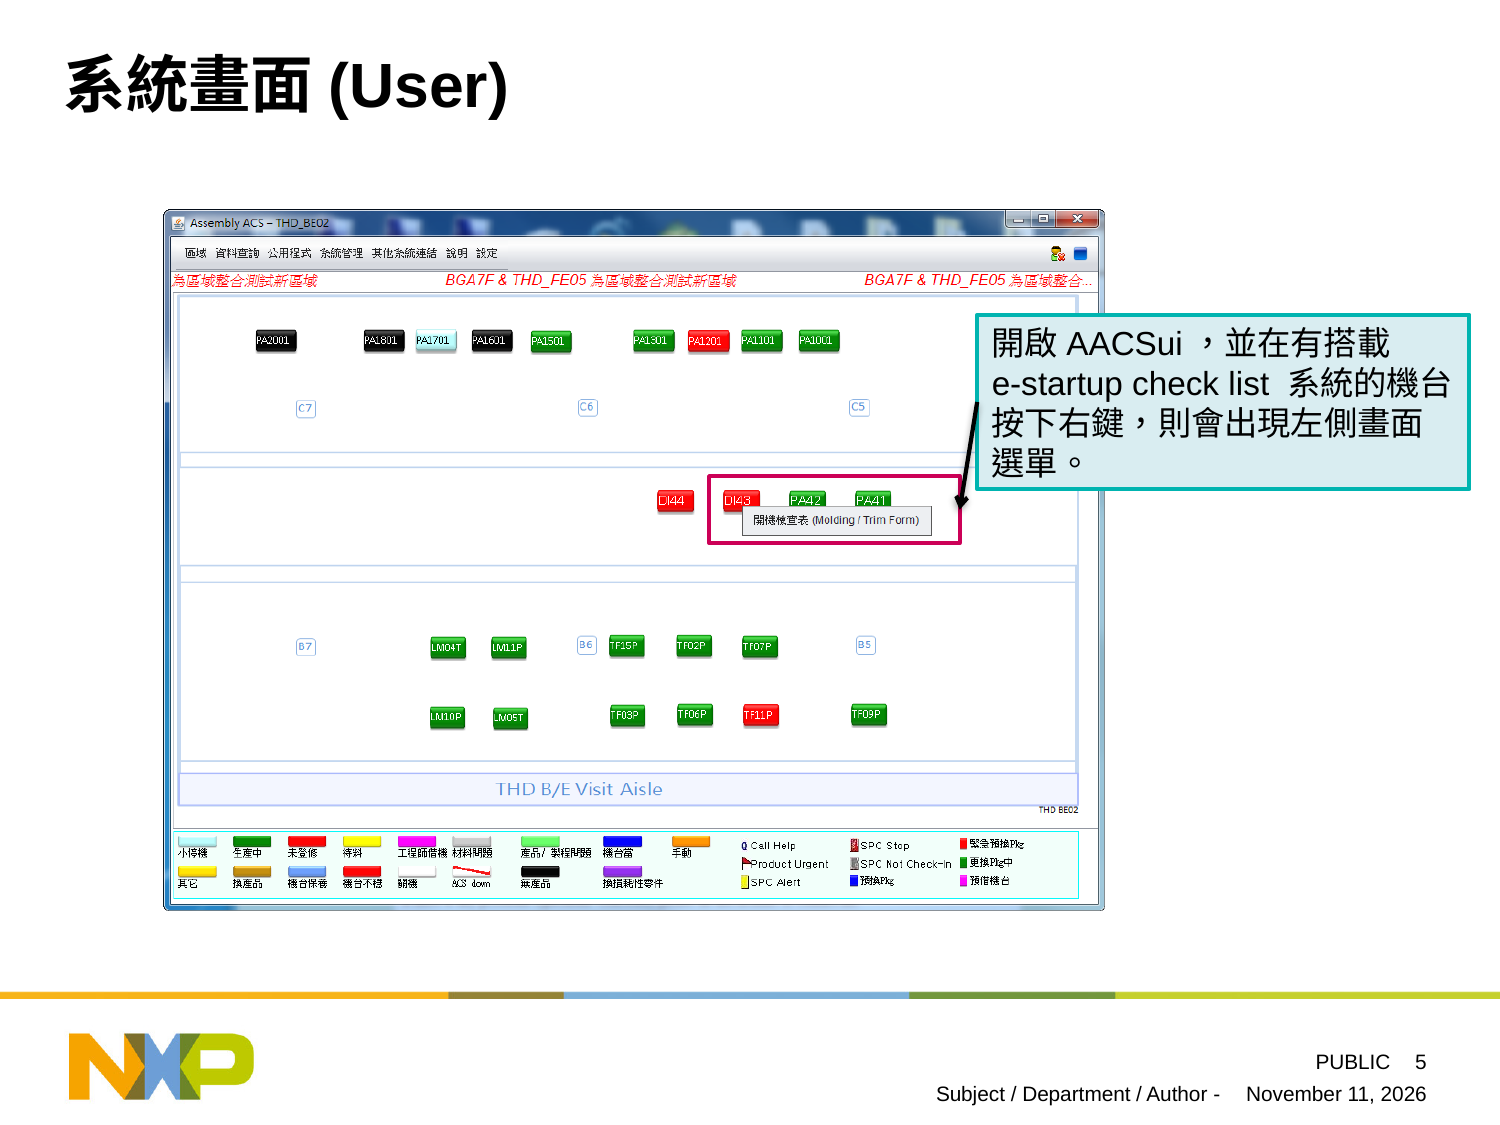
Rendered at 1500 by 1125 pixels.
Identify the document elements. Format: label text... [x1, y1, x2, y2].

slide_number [1242, 1072, 1369, 1100]
picture [28, 1024, 261, 1116]
footer Subject / Department / Author - [765, 1072, 1242, 1100]
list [163, 209, 1105, 911]
text_box 開啟AACSui，並在有搭載 e-startup check list 系統的機台按下右鍵，則會出現左側畫面選單。 [1109, 313, 1471, 491]
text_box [959, 402, 978, 510]
title 系統畫面(User) [63, 44, 1424, 193]
picture [0, 991, 1500, 999]
slide_number 5 [1369, 1040, 1442, 1100]
